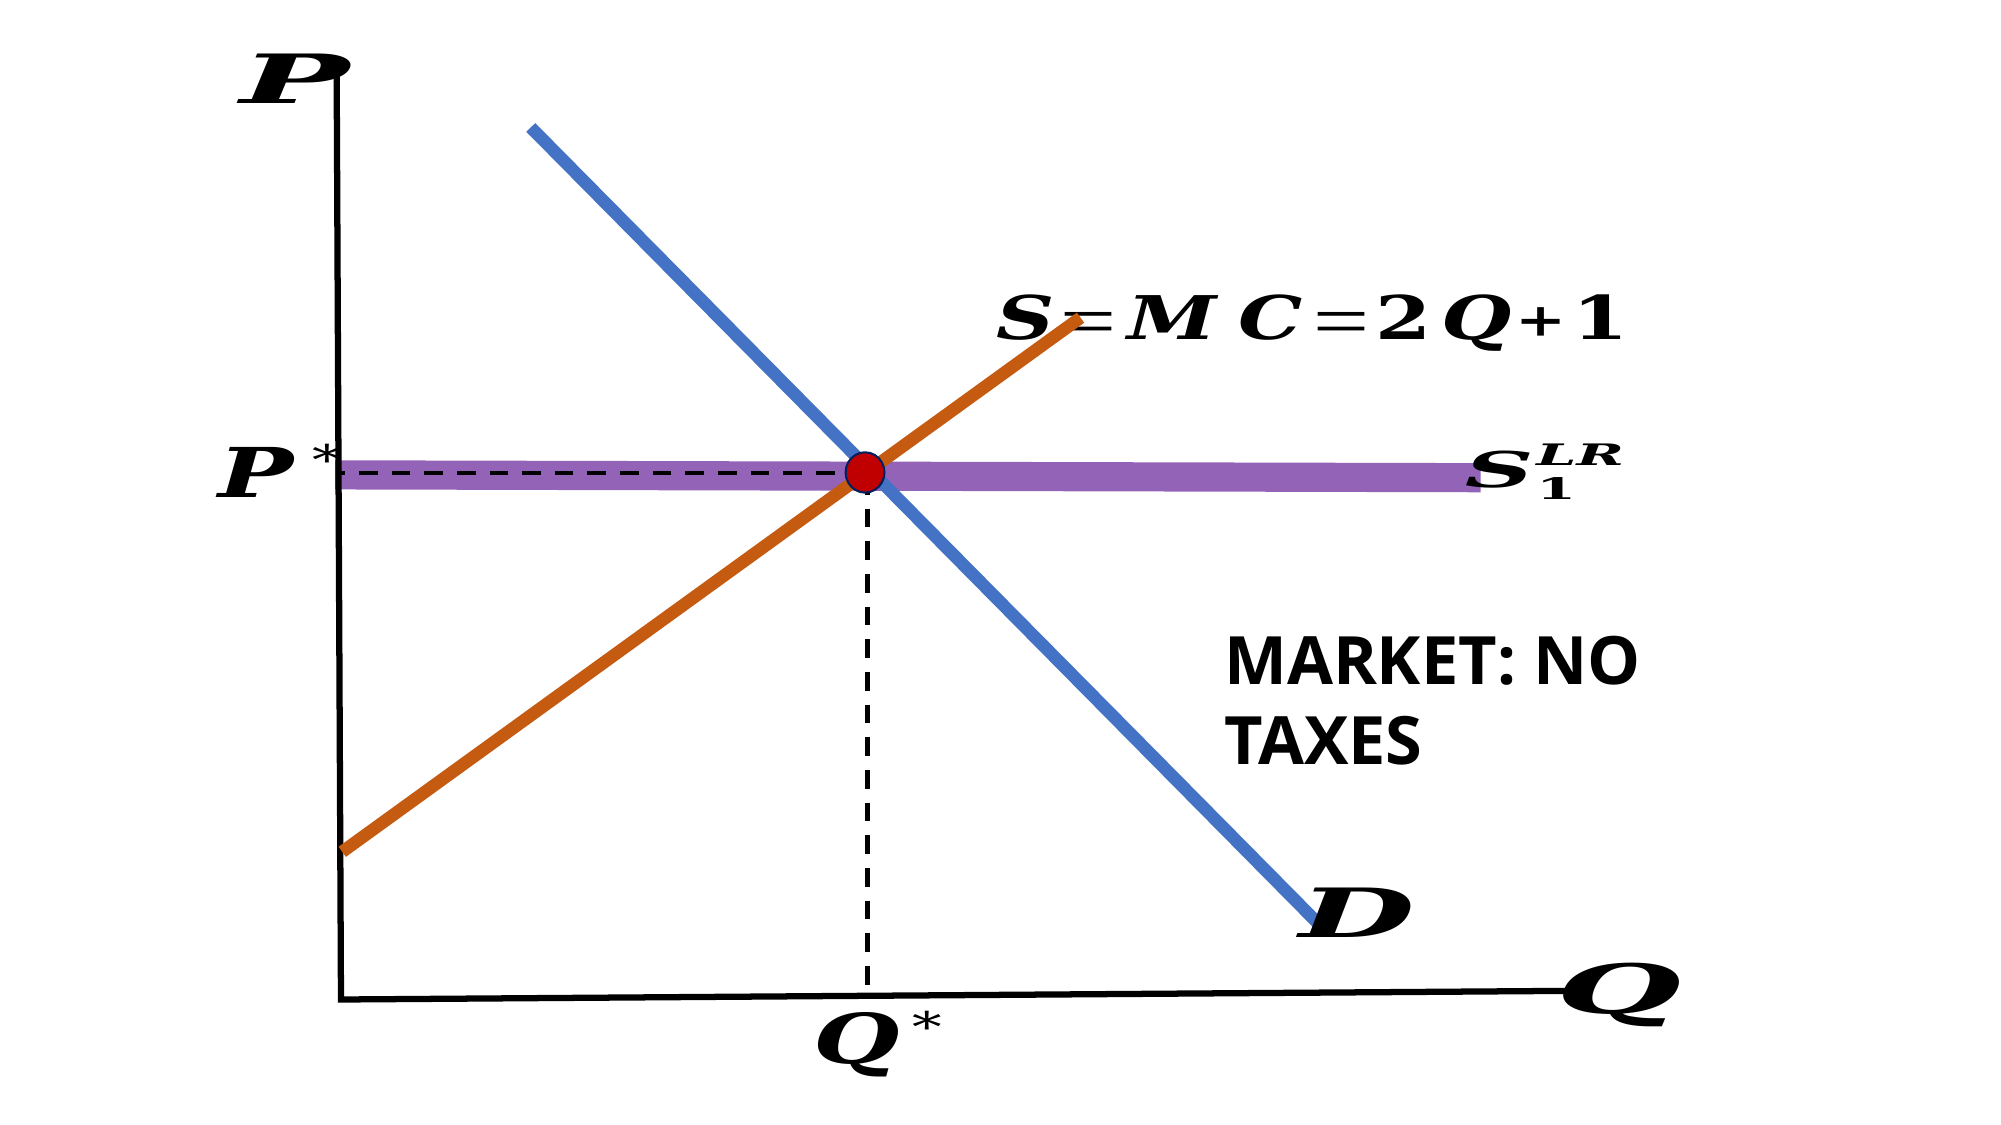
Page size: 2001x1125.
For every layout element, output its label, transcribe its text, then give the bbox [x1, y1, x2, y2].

text_box MARKET: NO TAXES [1321, 610, 1845, 786]
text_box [1321, 474, 1481, 478]
text_box [336, 478, 342, 846]
text_box [338, 797, 1584, 1002]
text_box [530, 127, 1321, 927]
text_box [335, 74, 530, 472]
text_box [342, 317, 1081, 852]
